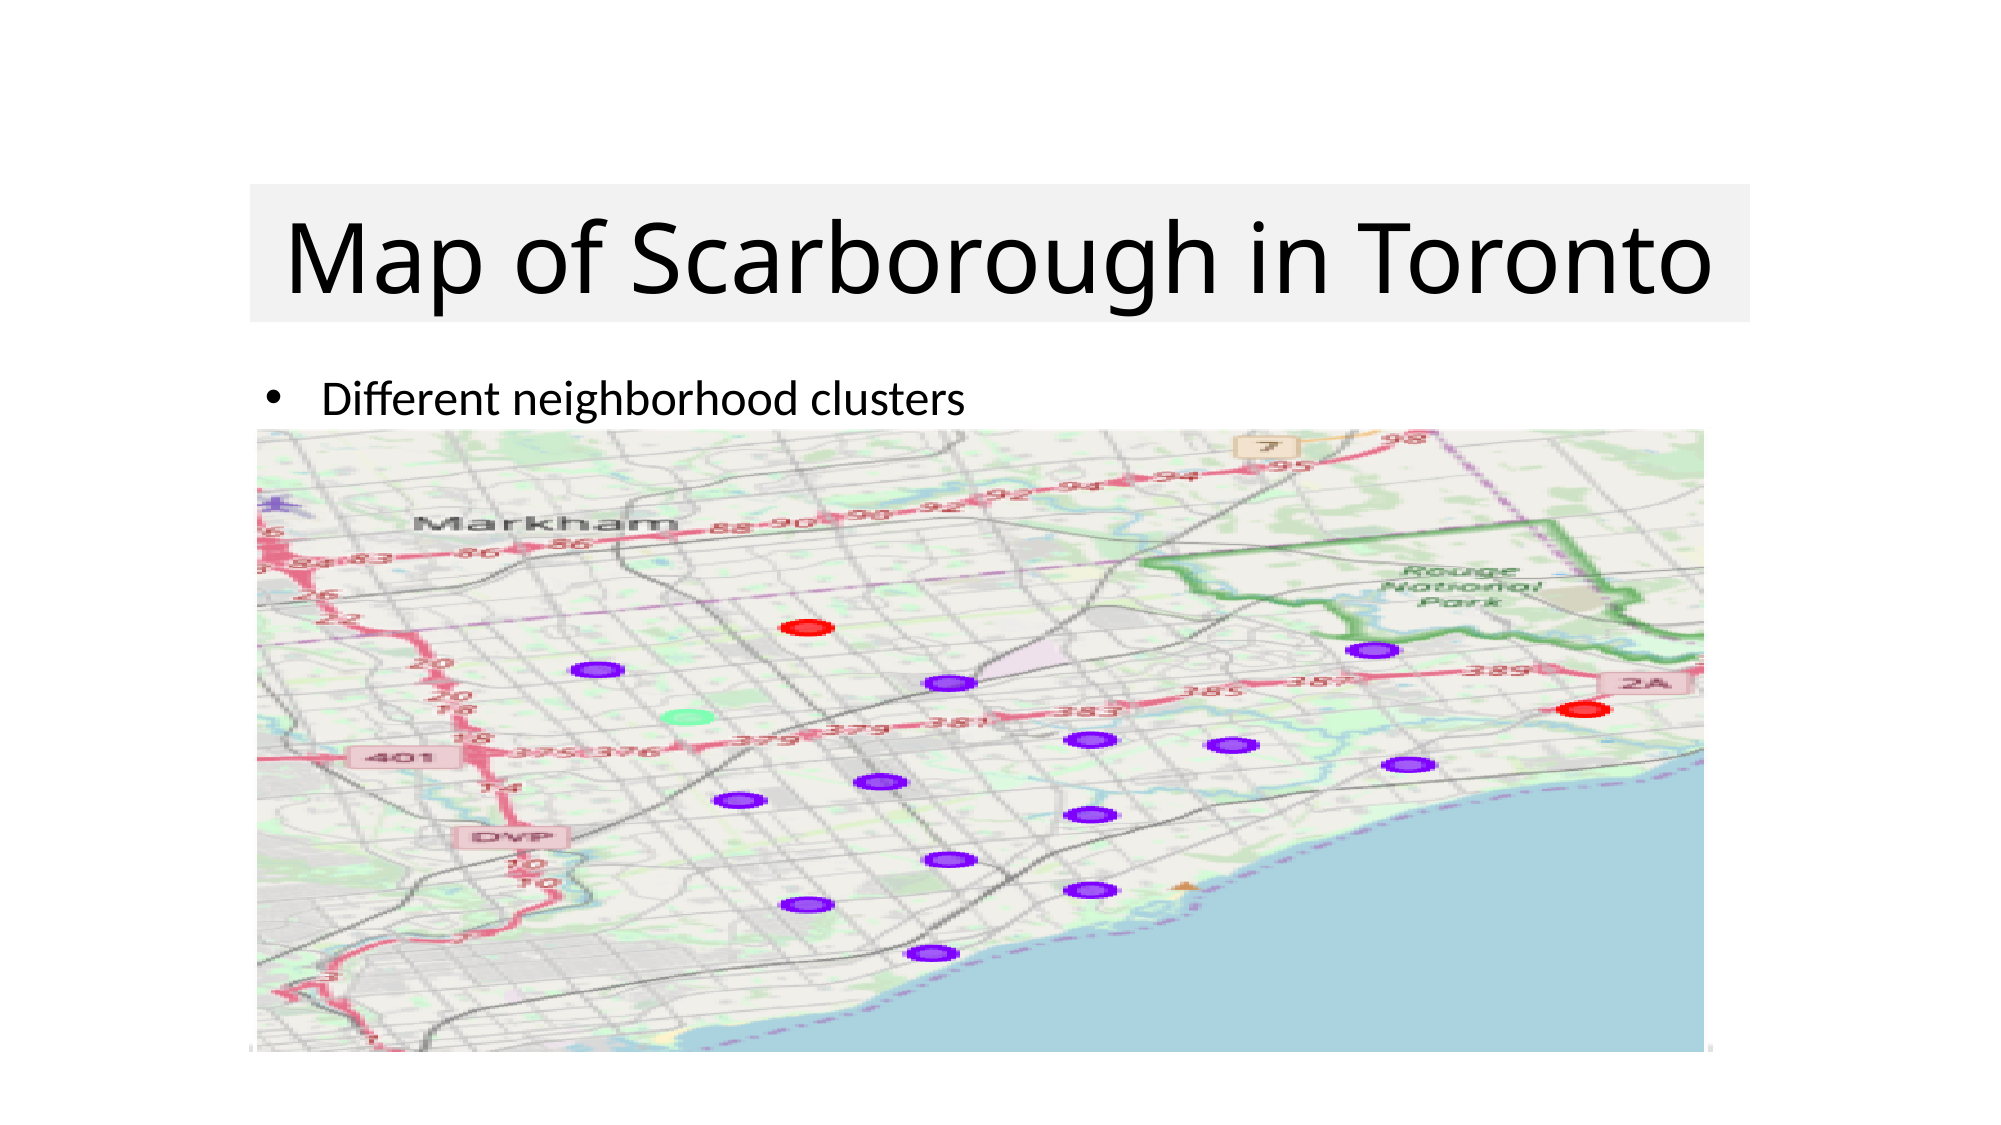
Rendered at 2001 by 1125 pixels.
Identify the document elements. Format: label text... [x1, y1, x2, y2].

title Map of Scarborough in Toronto [249, 184, 1750, 323]
subtitle Different neighborhood clusters [249, 364, 1750, 1010]
picture [249, 427, 1713, 1052]
